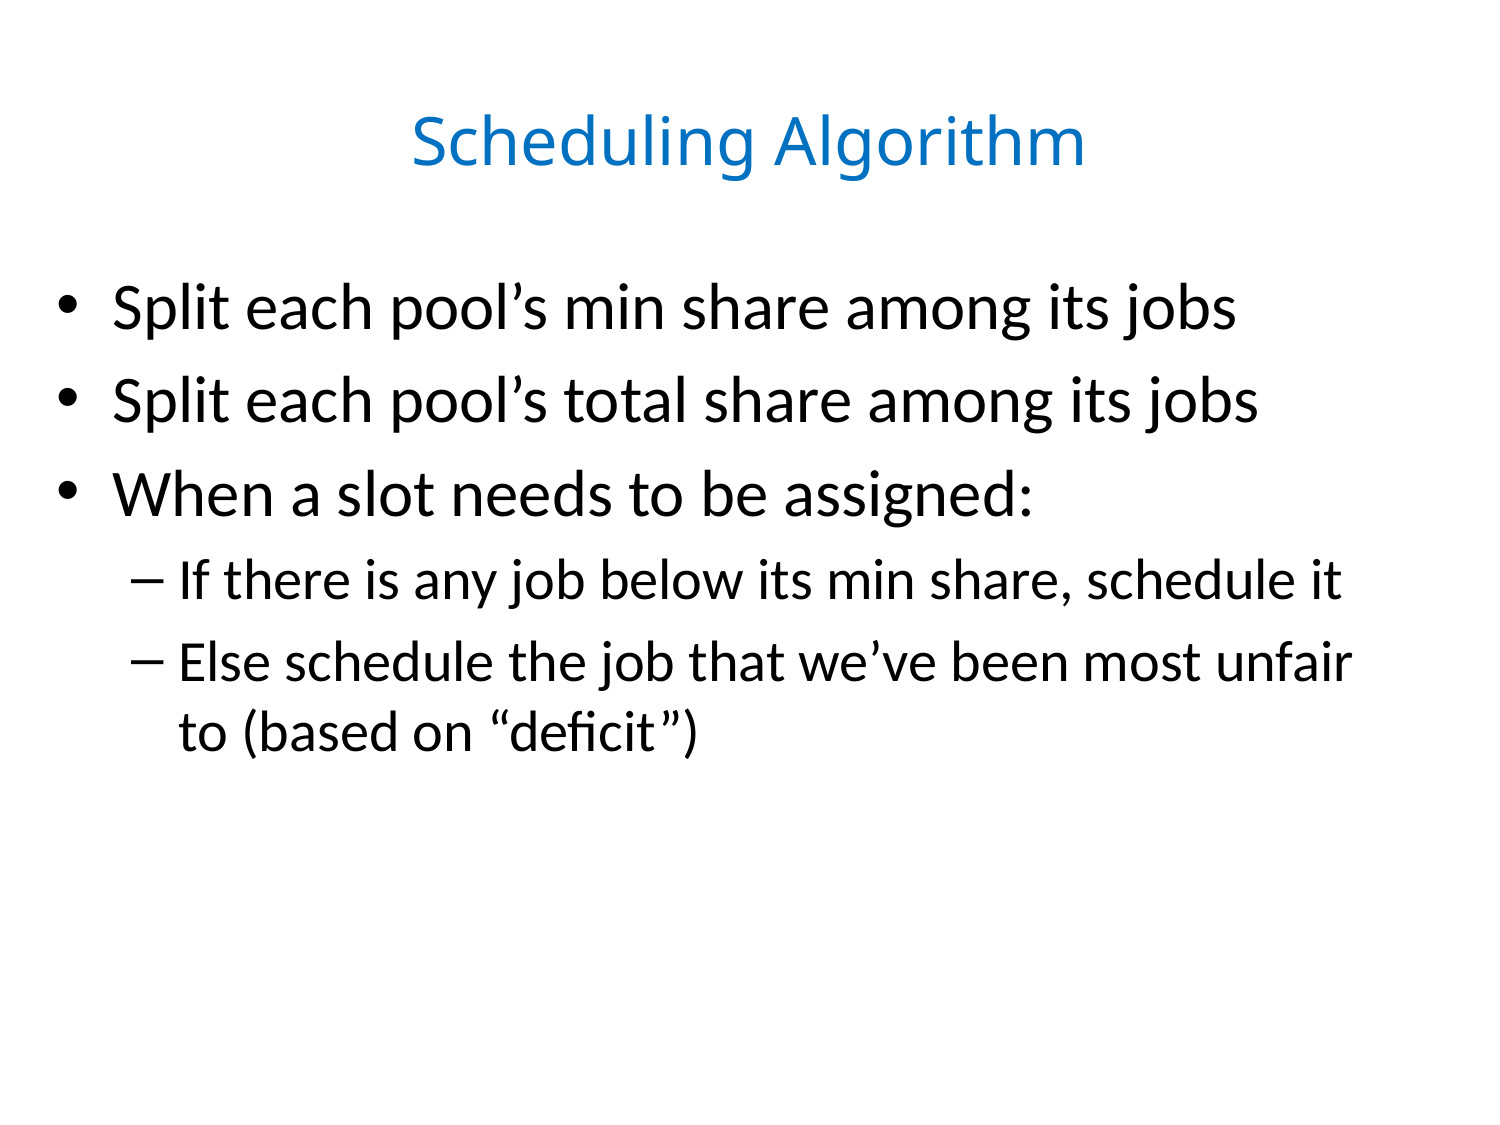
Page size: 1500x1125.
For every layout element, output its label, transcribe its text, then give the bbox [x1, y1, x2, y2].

list Split each pool’s min share among its jobs Split each pool’s total share among its jobs When a slot needs to be assigned: If there is any job below its min share, schedule it Else schedule the job that we’ve been most unfair to (based on “deficit”) [41, 255, 1392, 835]
title Scheduling Algorithm [75, 45, 1425, 233]
